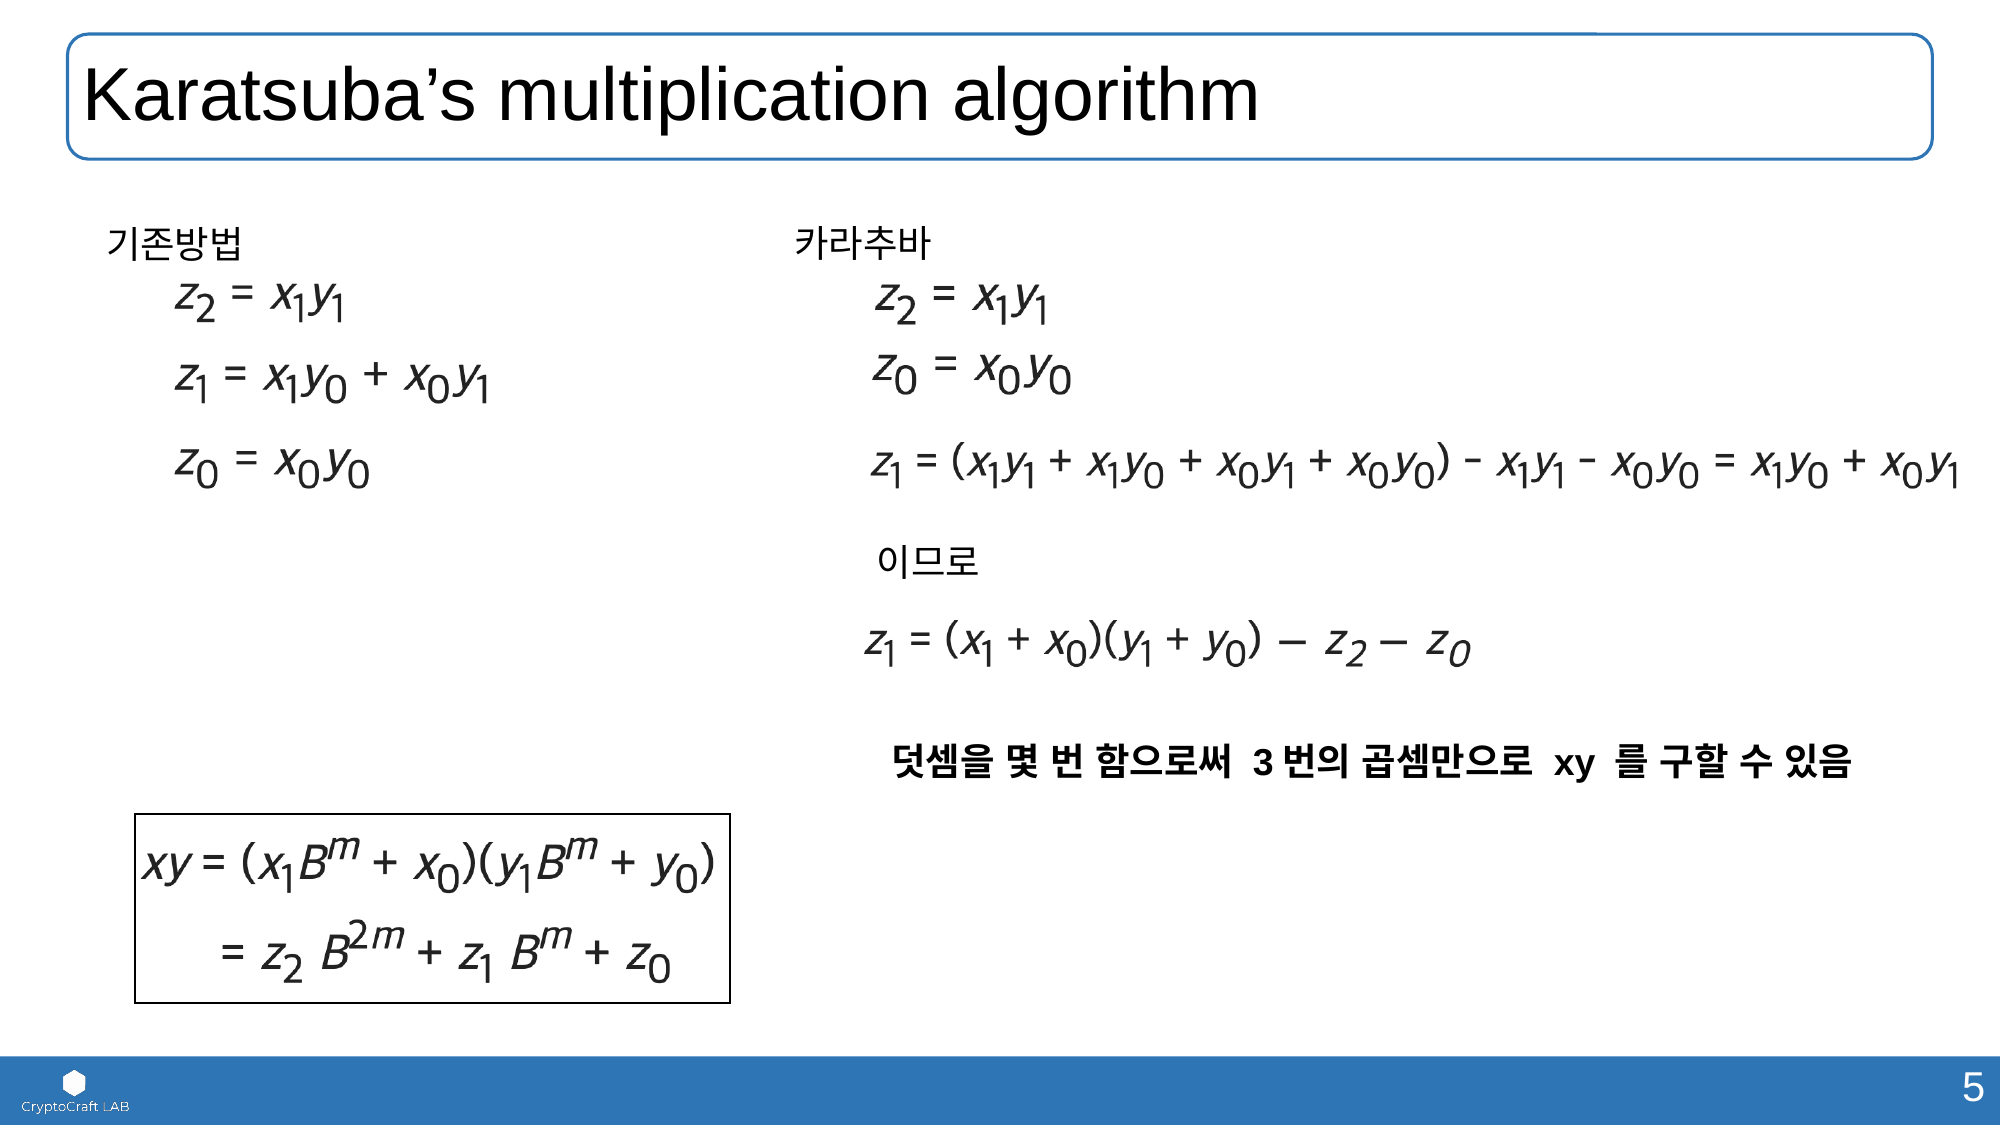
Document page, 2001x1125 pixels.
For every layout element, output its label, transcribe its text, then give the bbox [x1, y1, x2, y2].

text_box 이므로 [862, 531, 996, 591]
picture [856, 334, 1078, 400]
text_box 덧셈을 몇 번 함으로써 3번의 곱셈만으로 xy 를 구할 수 있음 [876, 730, 1869, 791]
text_box 카라추바 [779, 212, 948, 272]
picture [117, 815, 731, 985]
text_box [134, 985, 731, 1004]
picture [856, 603, 1478, 686]
picture [850, 265, 1059, 331]
picture [142, 261, 512, 500]
title Karatsuba’s multiplication algorithm [67, 34, 1933, 160]
picture [856, 431, 1976, 500]
picture [13, 1061, 138, 1123]
text_box 기존방법 [91, 213, 259, 274]
